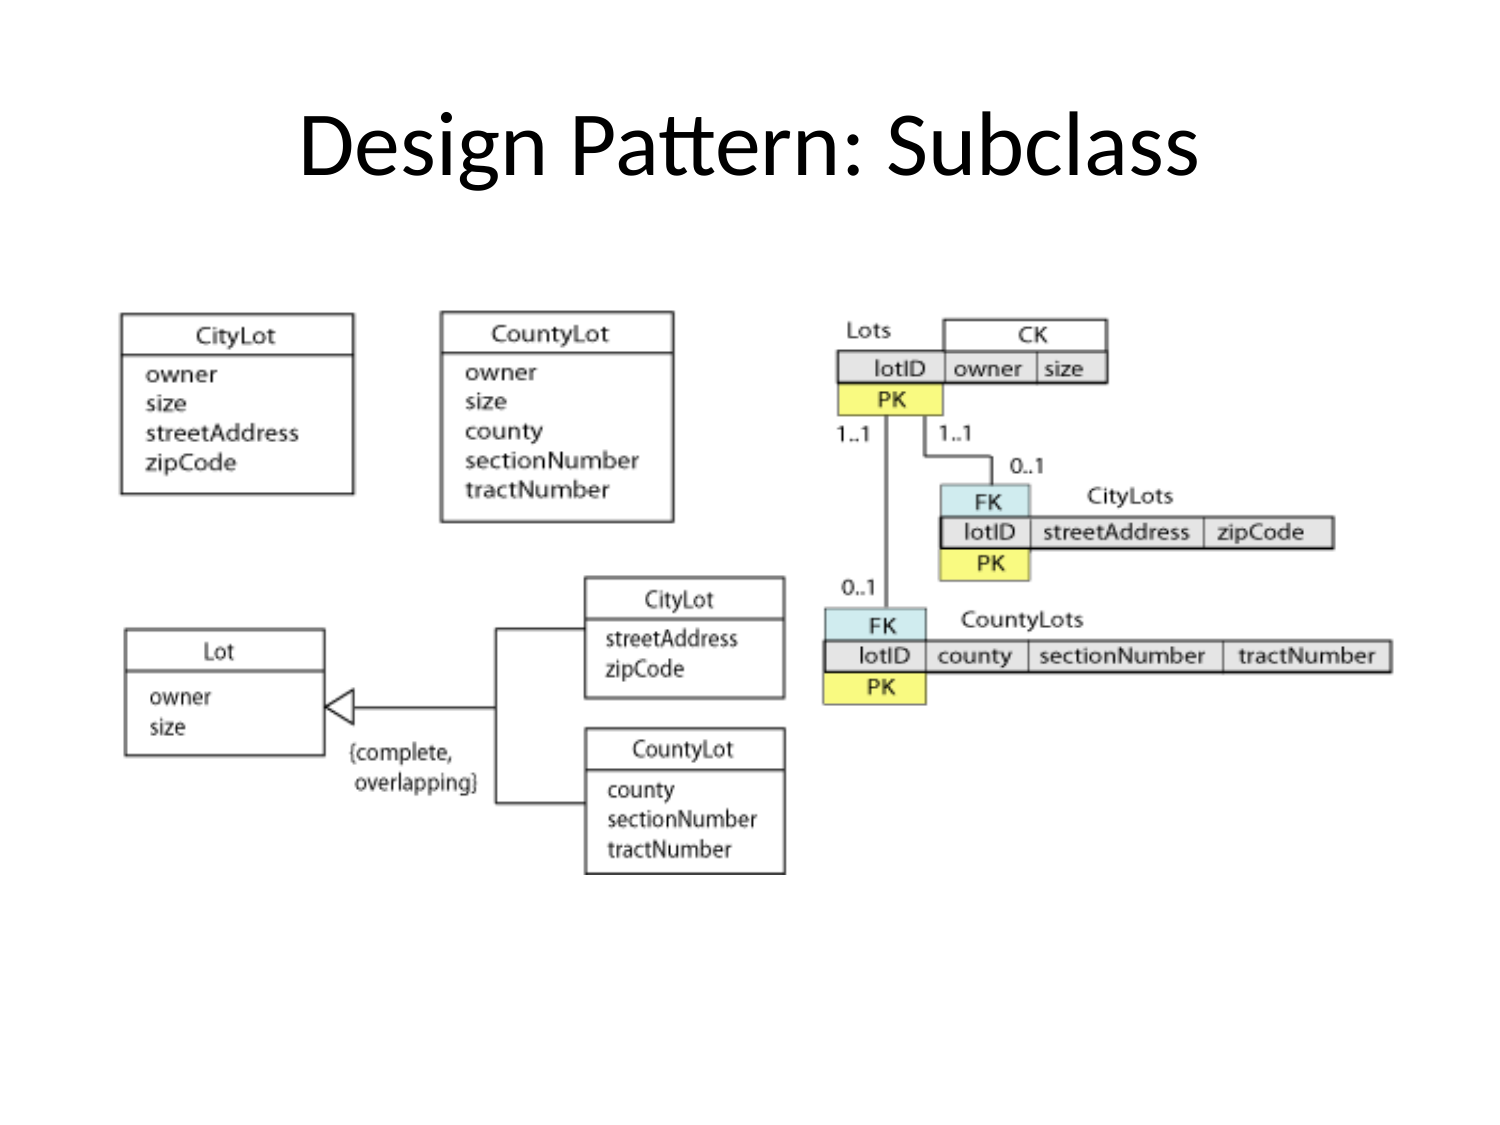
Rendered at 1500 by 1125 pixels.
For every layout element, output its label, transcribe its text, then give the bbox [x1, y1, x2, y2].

title Design Pattern: Subclass [75, 45, 1425, 233]
picture [99, 299, 701, 538]
picture [99, 312, 1413, 876]
